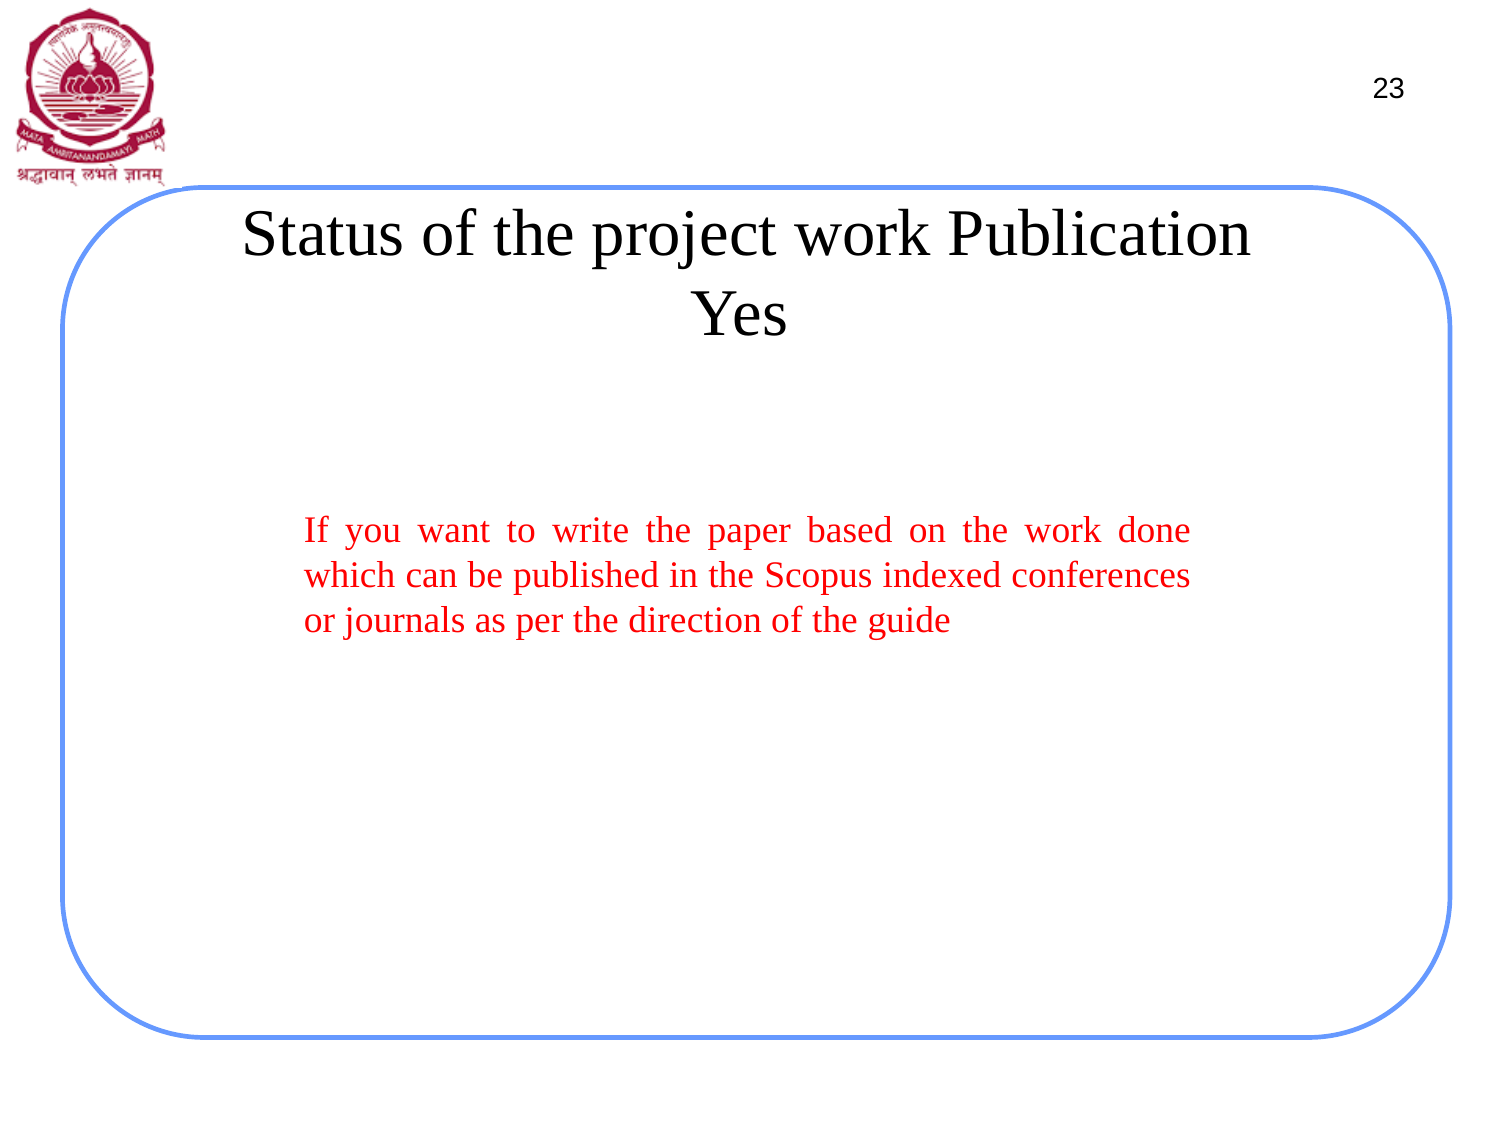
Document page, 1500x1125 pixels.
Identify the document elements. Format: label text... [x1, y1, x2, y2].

text_box If you want to write the paper based on the work done which can be published in the Scopus indexed conferences or journals as per the direction of the guide [296, 497, 1200, 648]
title Status of the project work Publication Yes [72, 186, 1424, 352]
picture [0, 6, 182, 188]
slide_number 23 [1362, 61, 1414, 111]
